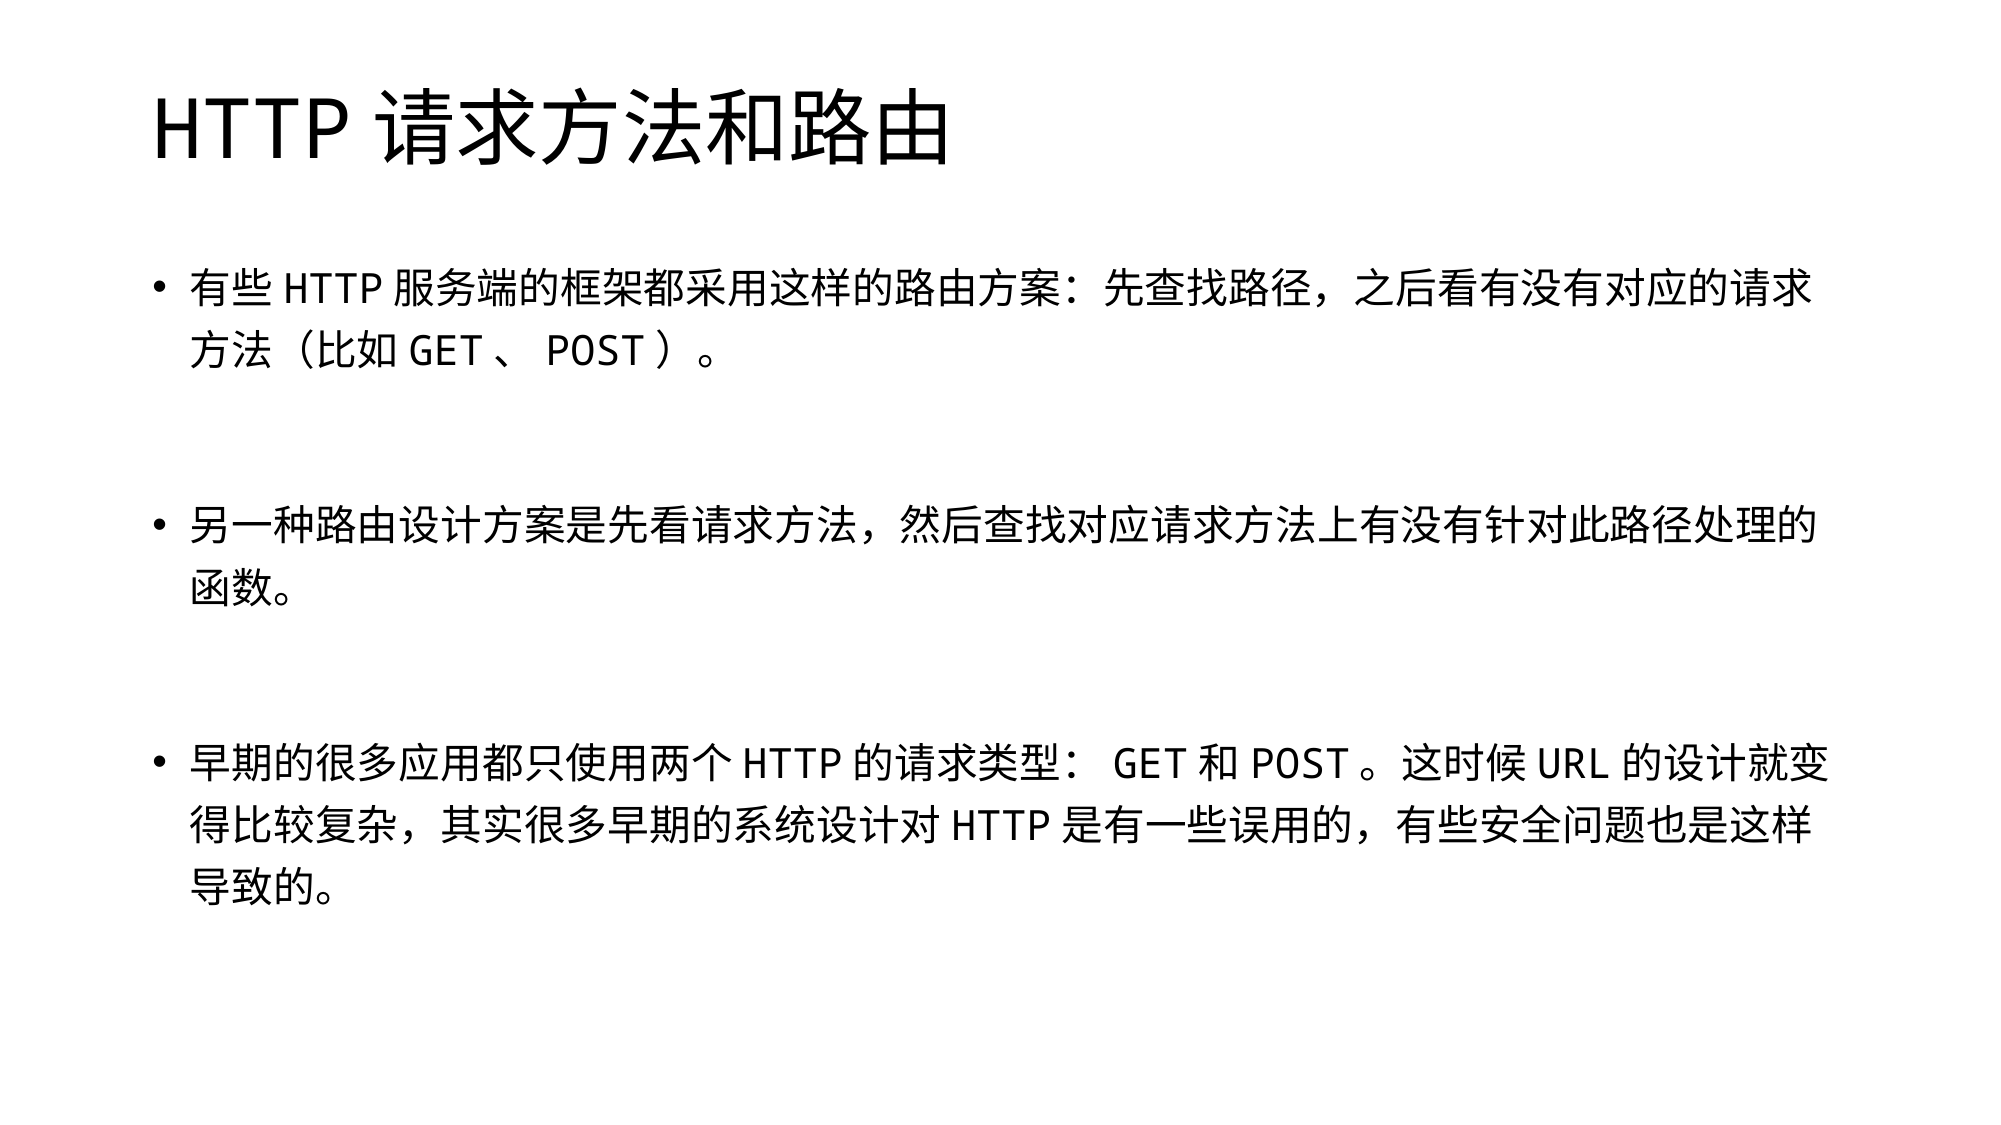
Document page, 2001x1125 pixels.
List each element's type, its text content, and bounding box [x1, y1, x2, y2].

list 有些HTTP服务端的框架都采用这样的路由方案：先查找路径，之后看有没有对应的请求方法（比如GET、POST）。 另一种路由设计方案是先看请求方法，然后查找对应请求方法上有没有针对此路径处理的函数。 早期的很多应用都只使用两个HTTP的请求类型：GET和POST。这时候URL的设计就变得比较复杂，其实很多早期的系统设计对HTTP是有一些误用的，有些安全问题也是这样导致的。 [137, 241, 1863, 1014]
title HTTP请求方法和路由 [137, 59, 1863, 204]
